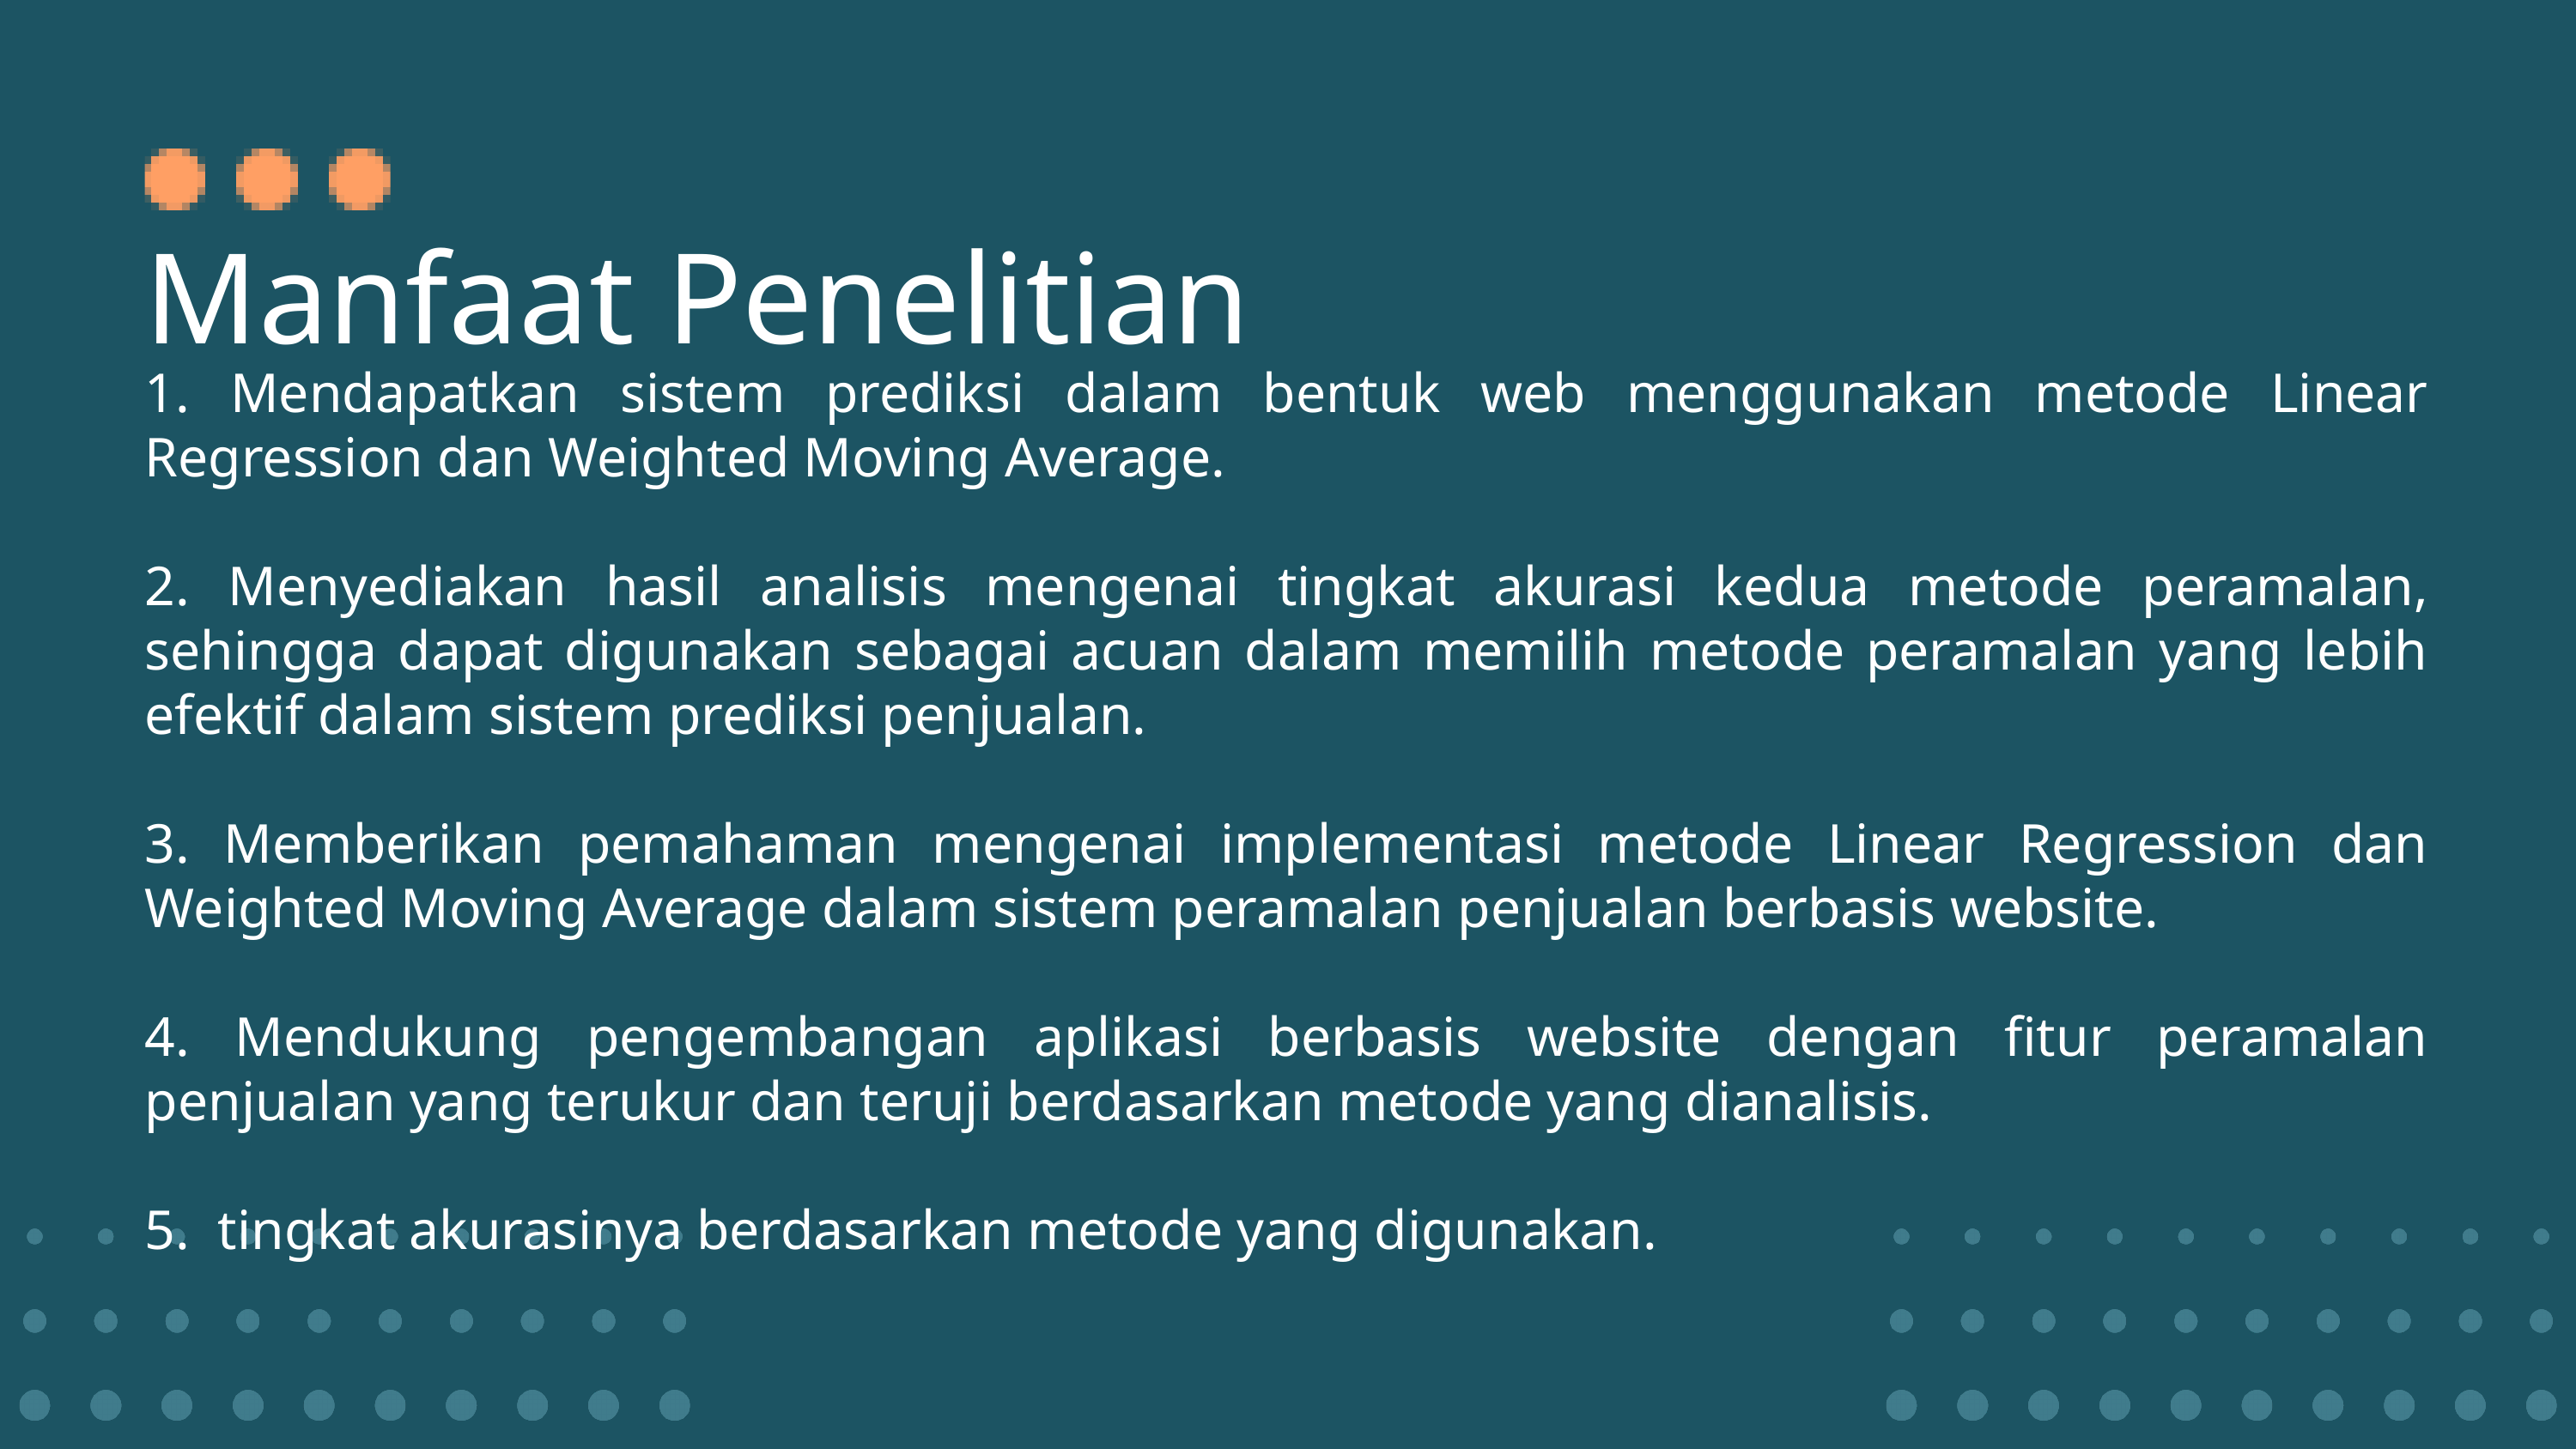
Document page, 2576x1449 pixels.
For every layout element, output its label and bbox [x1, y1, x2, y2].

text_box [0, 0, 2576, 1449]
